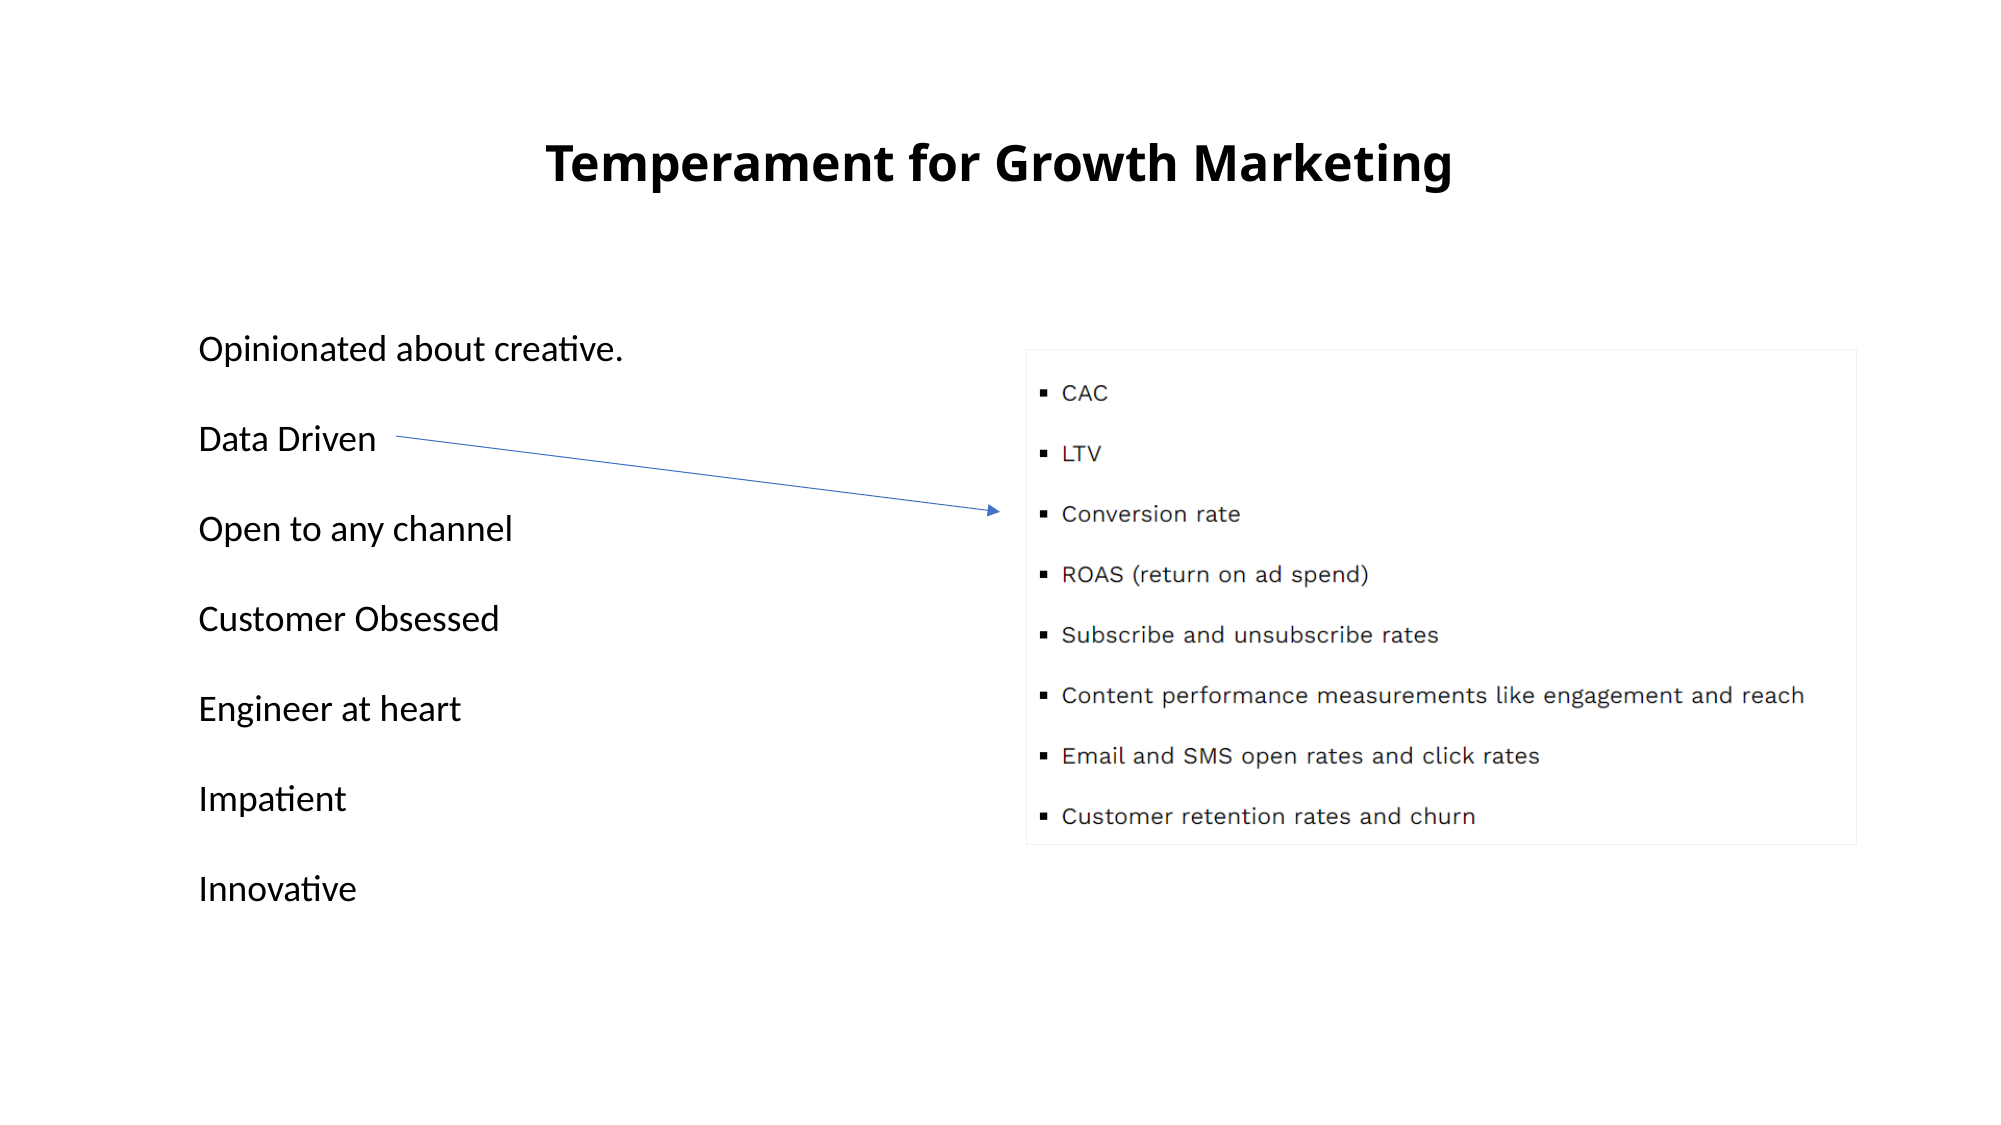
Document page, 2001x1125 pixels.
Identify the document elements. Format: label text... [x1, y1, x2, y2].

text_box Opinionated about creative. Data Driven Open to any channel Customer Obsessed Engineer at heart Impatient Innovative [183, 316, 1163, 916]
text_box Temperament for Growth Marketing [223, 123, 1777, 199]
picture [1026, 349, 1857, 845]
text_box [395, 436, 1000, 512]
